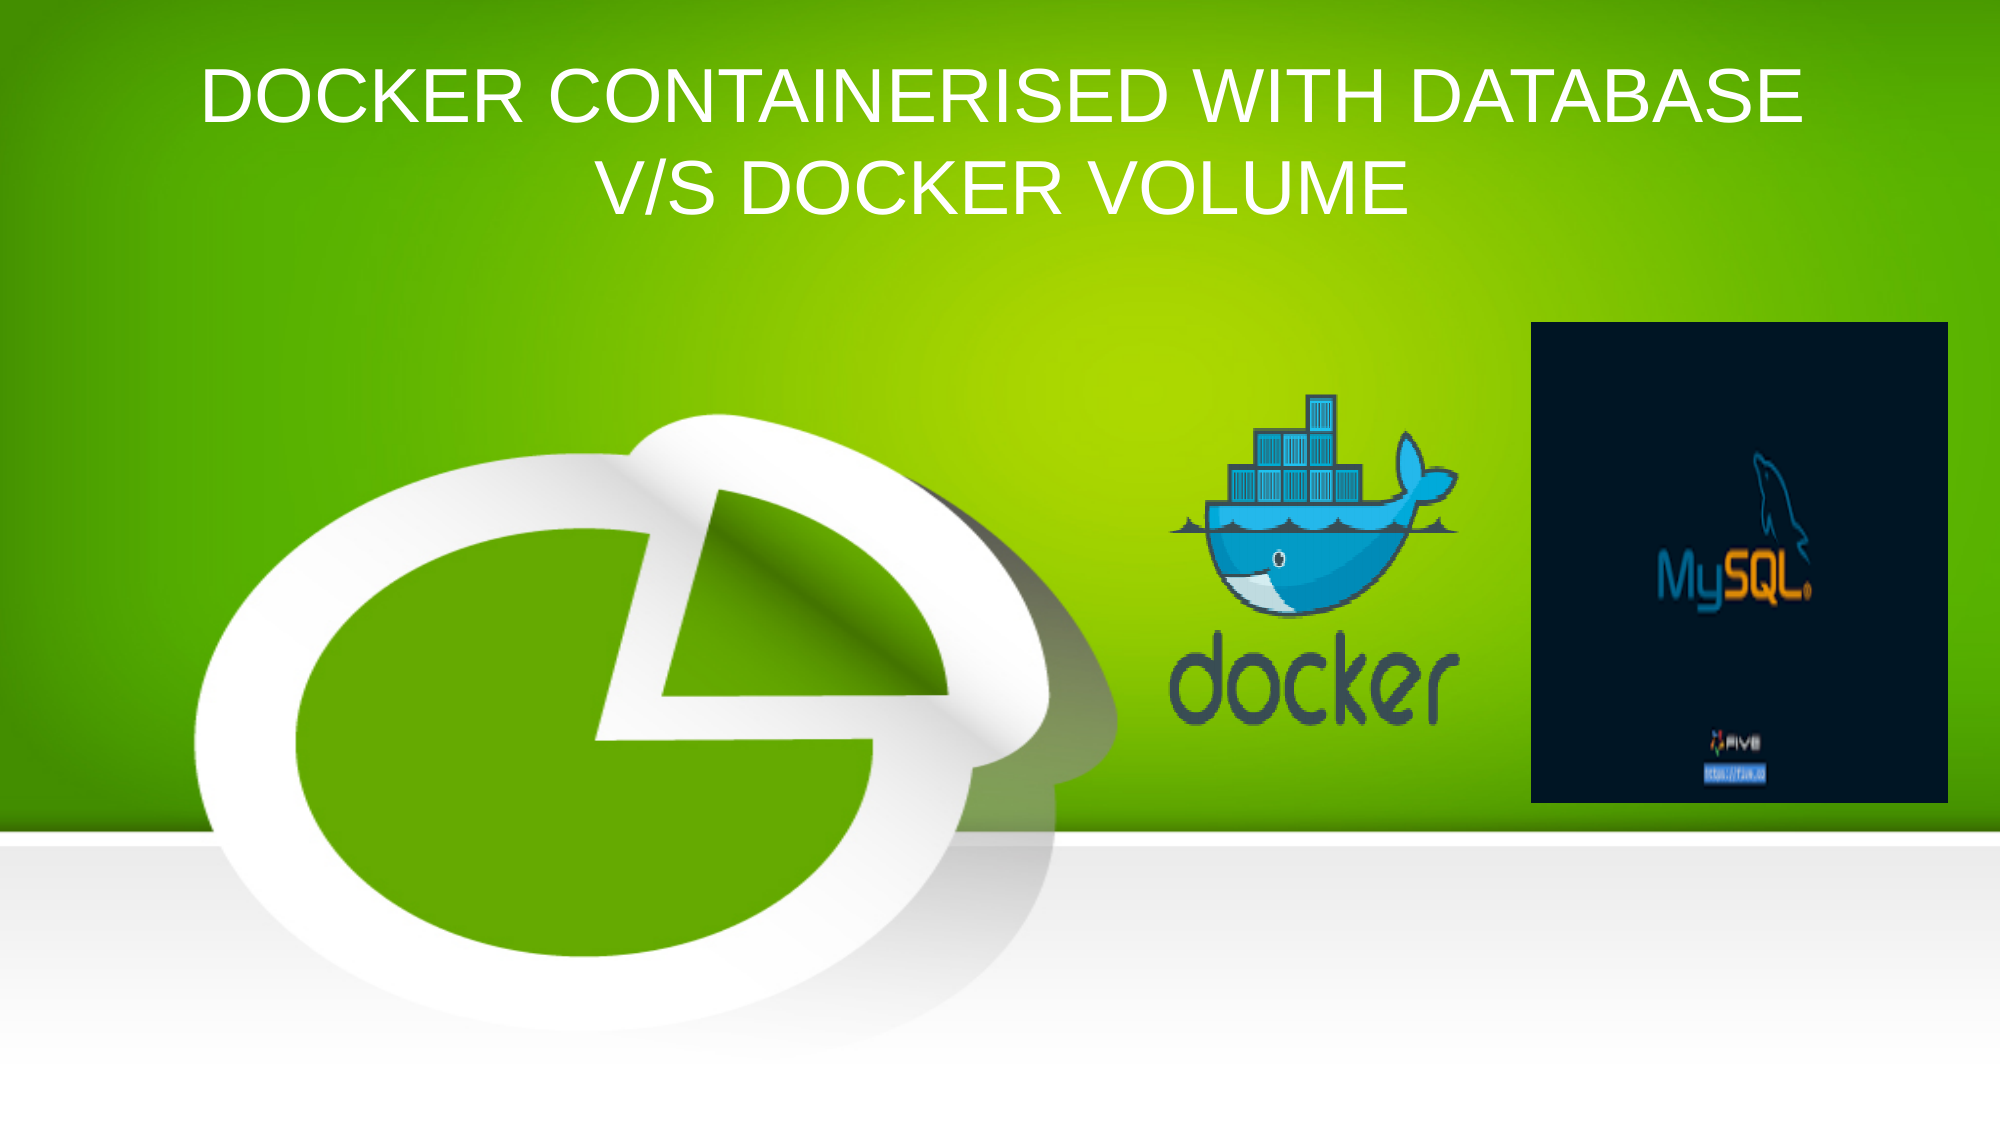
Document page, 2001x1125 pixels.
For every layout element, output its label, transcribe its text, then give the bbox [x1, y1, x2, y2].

picture [0, 0, 2000, 1125]
title DOCKER CONTAINERISED WITH DATABASE V/S DOCKER VOLUME [88, 38, 1916, 238]
